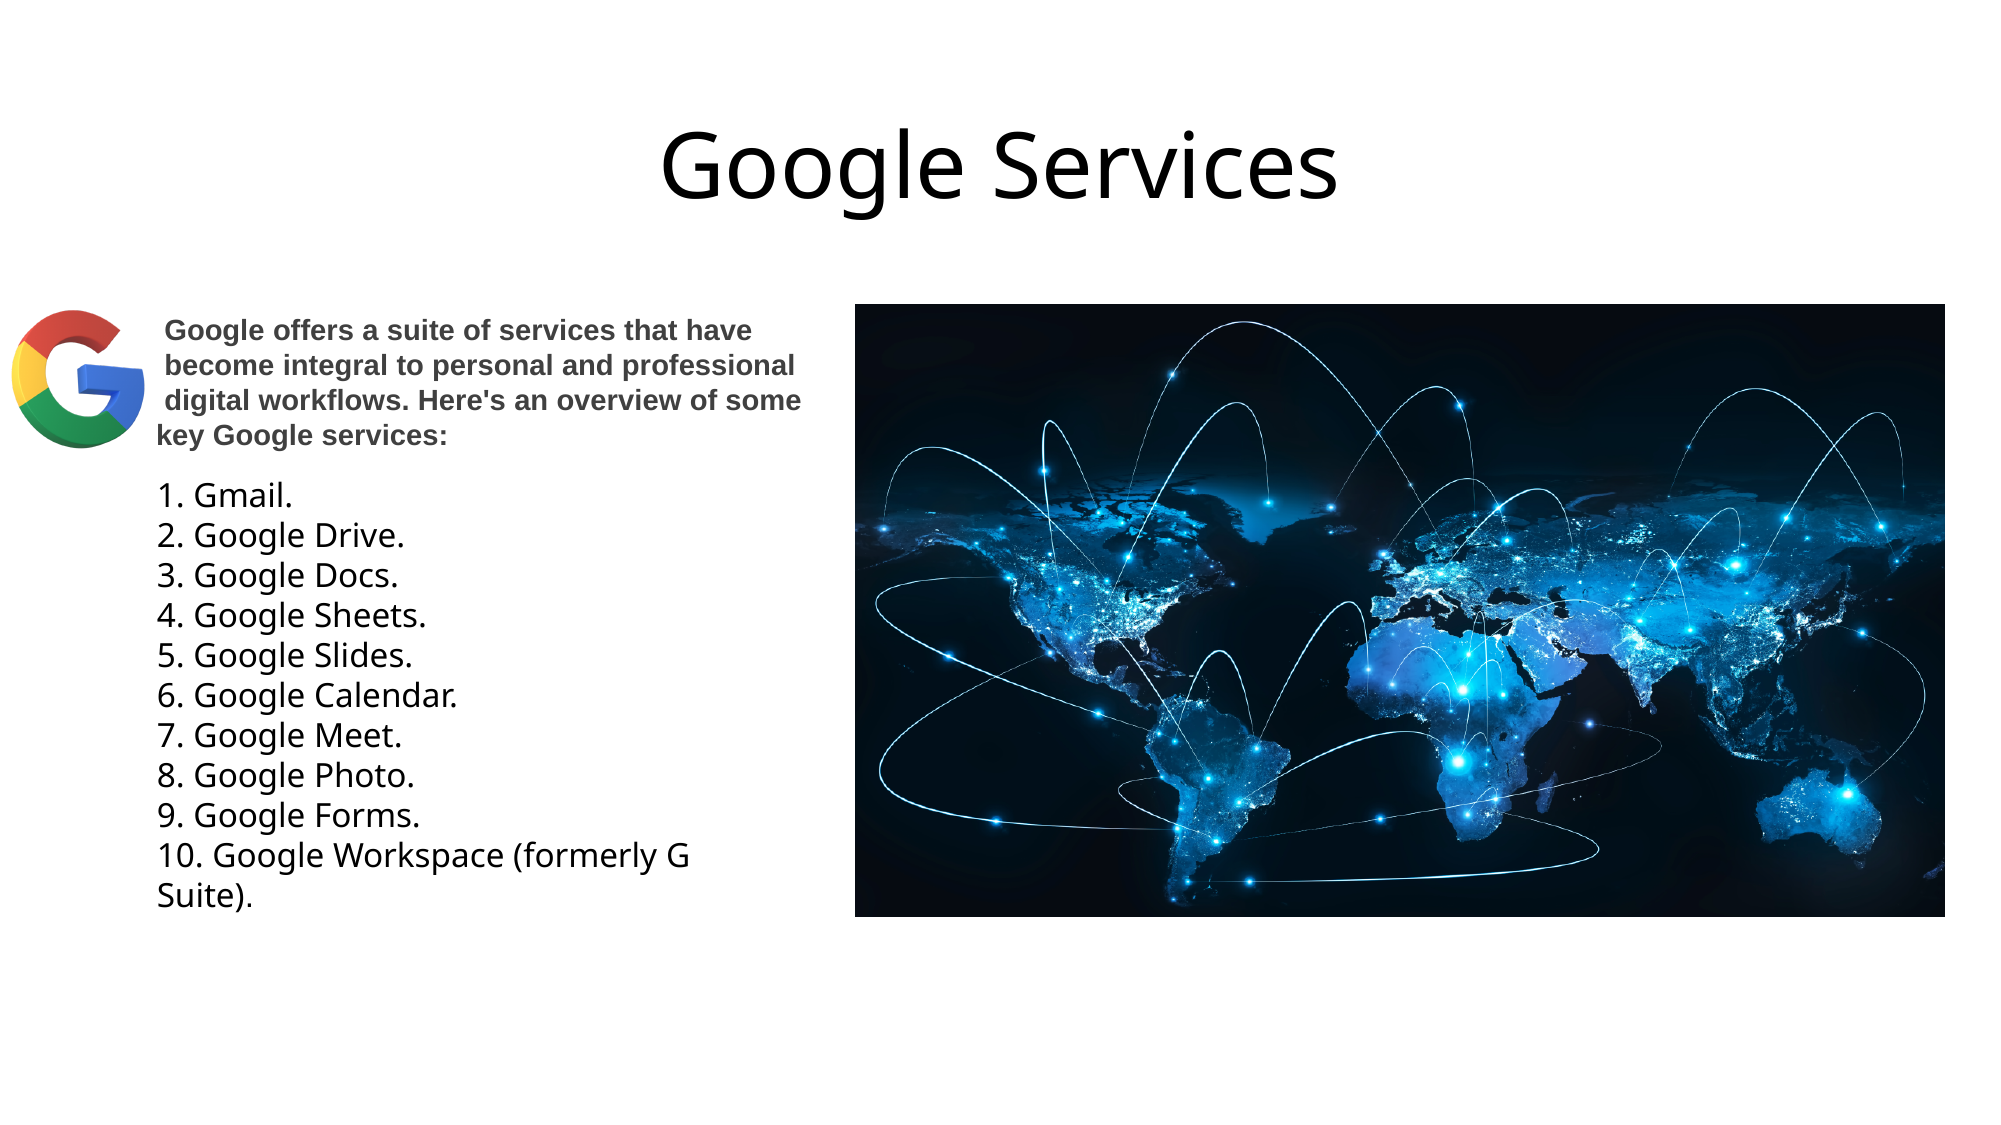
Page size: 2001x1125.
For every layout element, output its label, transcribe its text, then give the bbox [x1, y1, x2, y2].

text_box Google offers a suite of services that have become integral to personal and professional digital workflows. Here's an overview of some key Google services: [141, 304, 826, 494]
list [855, 304, 1945, 917]
title Google Services [137, 59, 1863, 278]
picture [0, 303, 154, 458]
text_box 1. Gmail. 2. Google Drive. 3. Google Docs. 4. Google Sheets. 5. Google Slides. 6. Google Calendar. 7. Google Meet. 8. Google Photo. 9. Google Forms. 10. Google Workspace (formerly G Suite). [142, 467, 804, 1096]
